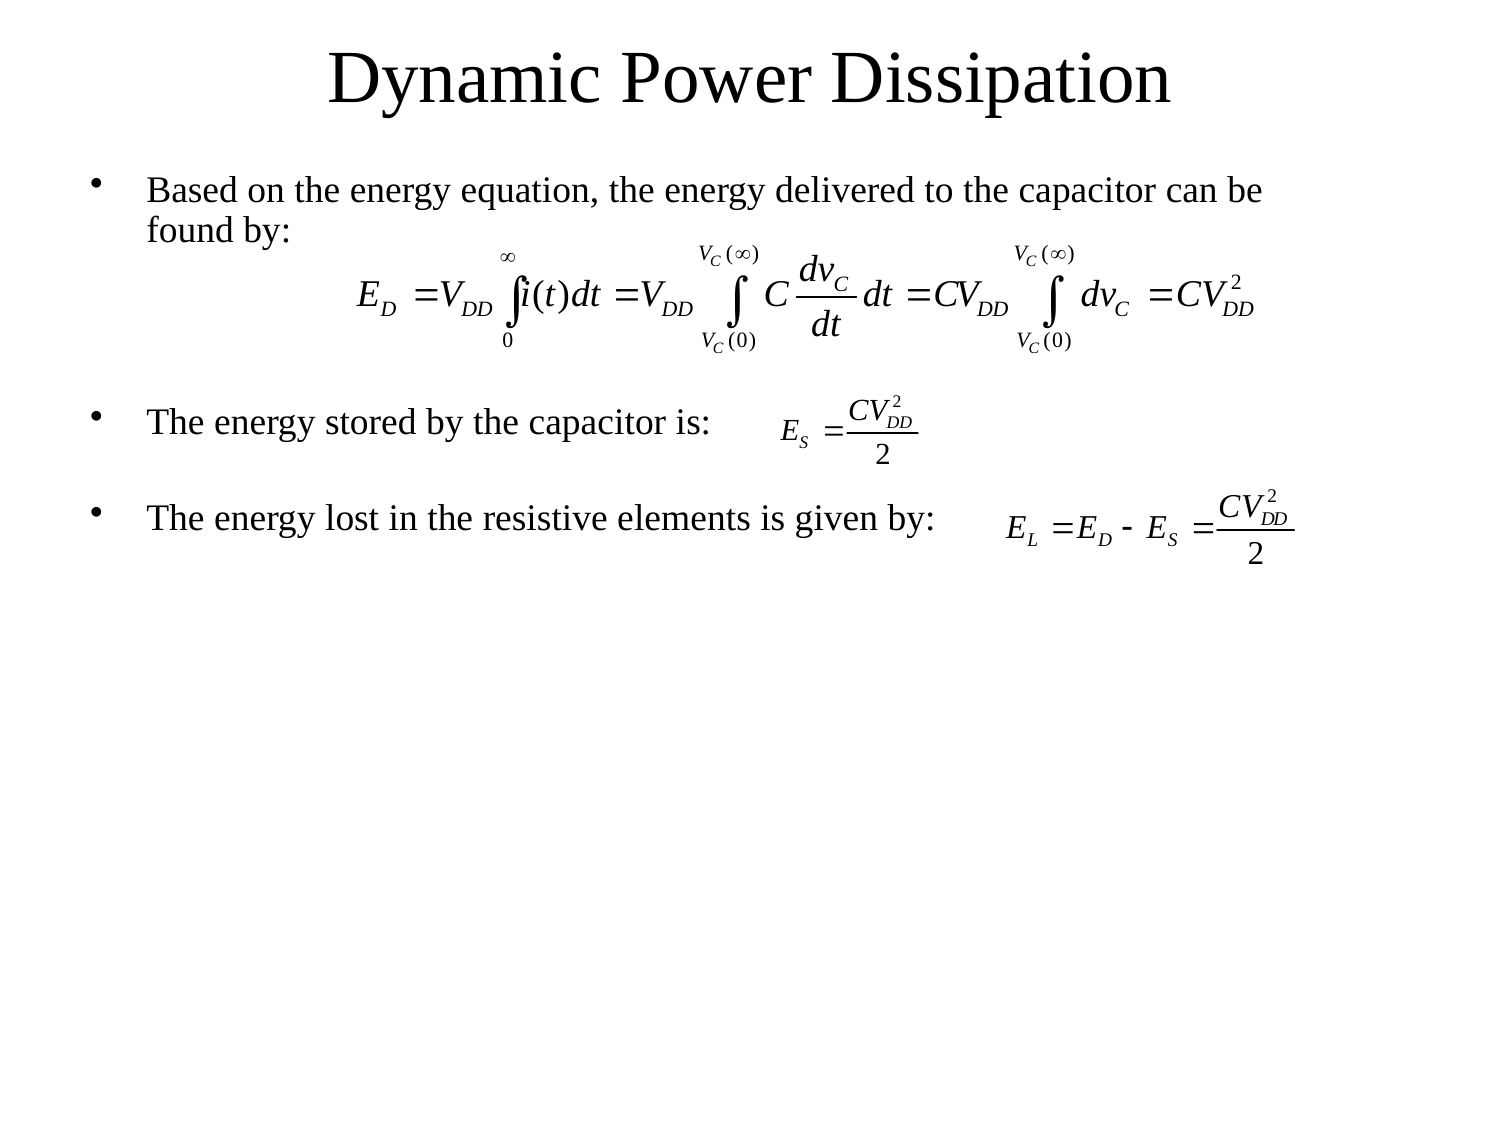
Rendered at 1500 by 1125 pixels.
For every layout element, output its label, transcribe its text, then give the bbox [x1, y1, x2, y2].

list Based on the energy equation, the energy delivered to the capacitor can be found by: The energy stored by the capacitor is: The energy lost in the resistive elements is given by: [74, 162, 1351, 1076]
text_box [999, 479, 1301, 572]
title Dynamic Power Dissipation [112, 0, 1388, 163]
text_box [774, 387, 926, 472]
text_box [349, 237, 1263, 361]
